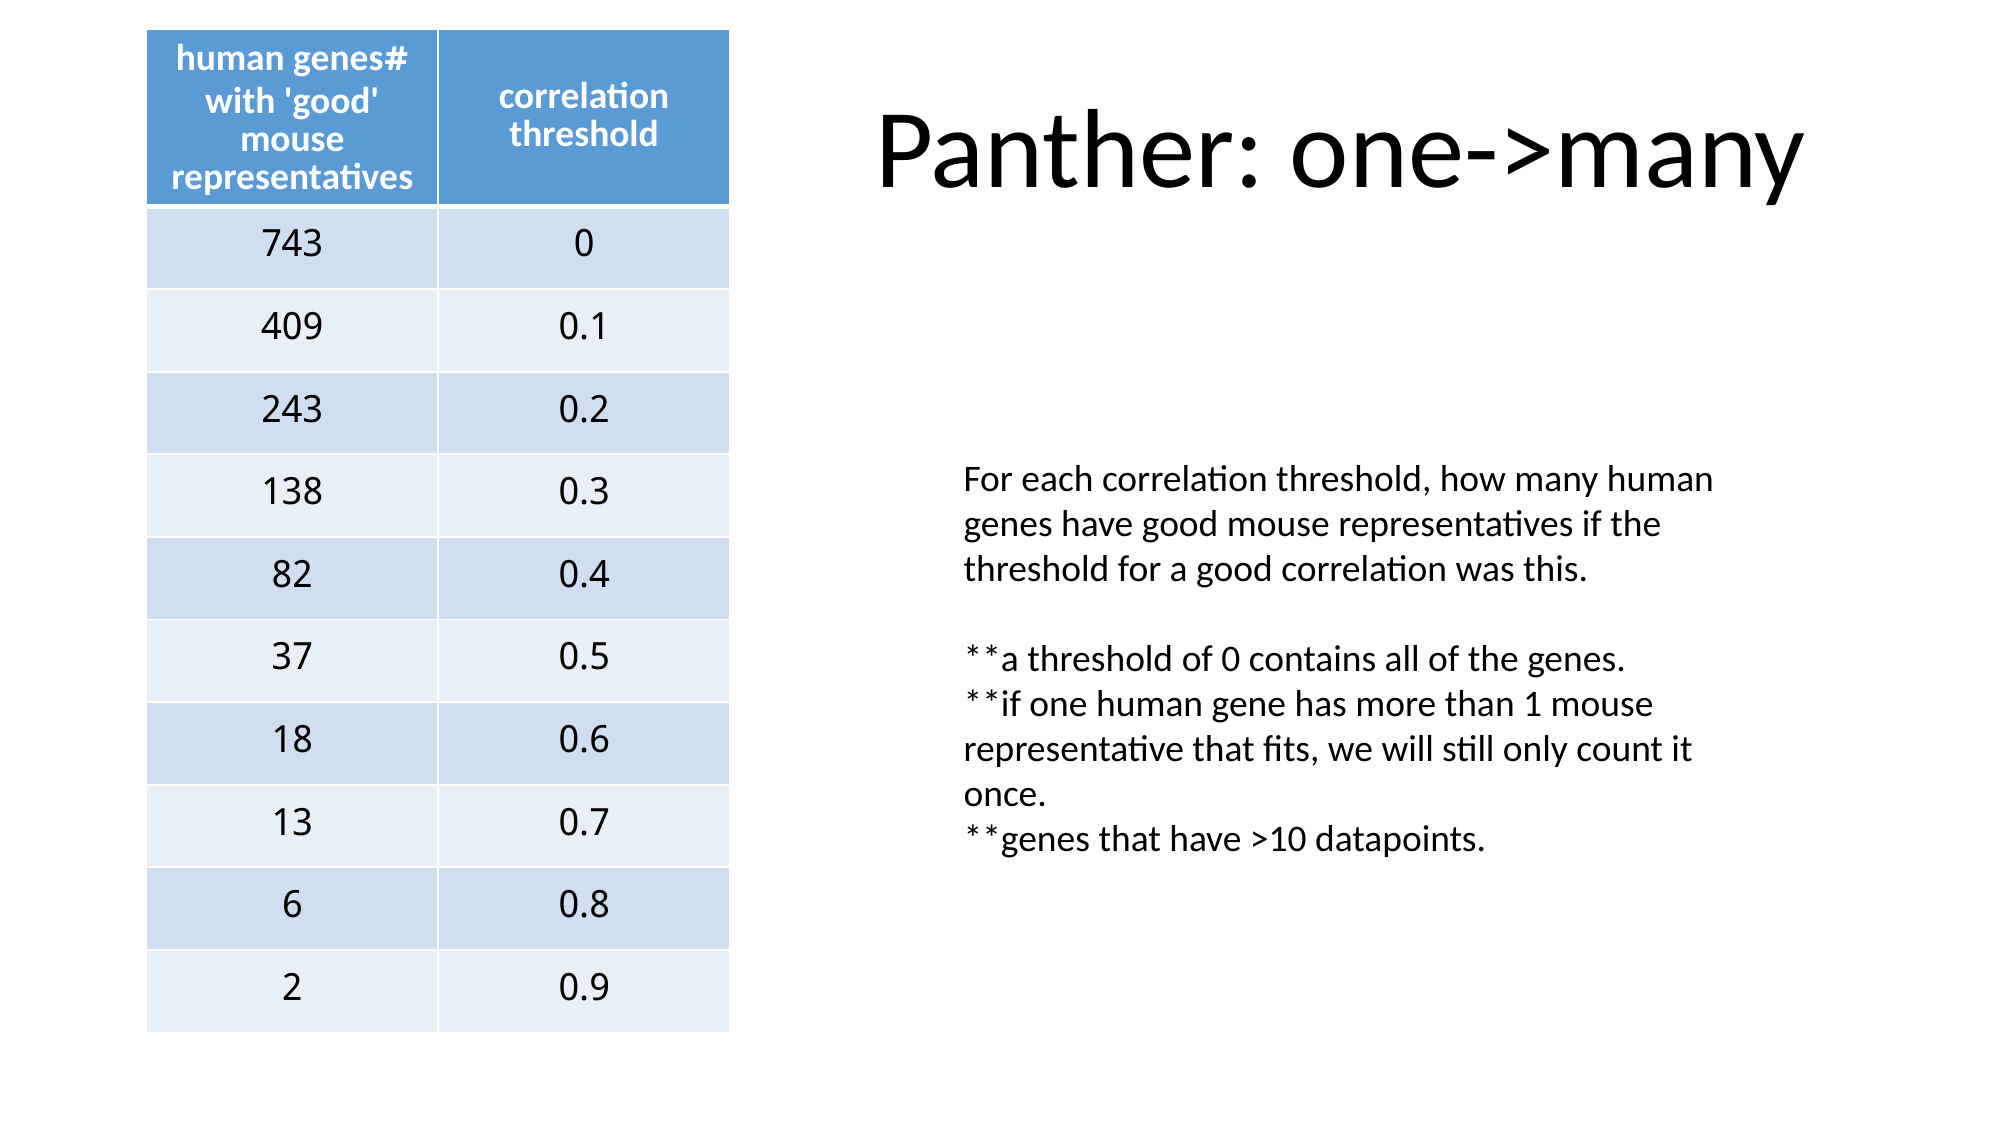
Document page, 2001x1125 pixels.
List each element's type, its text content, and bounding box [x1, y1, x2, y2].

table_cell 2 [147, 951, 437, 1032]
table_cell 6 [147, 868, 437, 949]
table_cell 0.2 [439, 373, 729, 453]
table_cell 0.1 [439, 290, 729, 371]
table_cell 82 [147, 538, 437, 619]
text_box Panther: one->many [860, 67, 1822, 217]
table_cell 138 [147, 455, 437, 536]
table_header correlation threshold [439, 30, 729, 204]
table_cell 0.7 [439, 786, 729, 866]
table_cell 743 [147, 209, 437, 288]
table_cell 0.3 [439, 455, 729, 536]
table_cell 0.6 [439, 703, 729, 784]
table_cell 0 [439, 209, 729, 288]
table_cell 243 [147, 373, 437, 453]
text_box For each correlation threshold, how many human genes have good mouse representatives if the threshold for a good correlation was this. **a threshold of 0 contains all of the genes. **if one human gene has more than 1 mouse representative that fits, we will still only count it once. **genes that have >10 datapoints. [948, 446, 1788, 867]
table_cell 409 [147, 290, 437, 371]
table_cell 0.5 [439, 620, 729, 701]
table_cell 37 [147, 620, 437, 701]
table_cell 0.8 [439, 868, 729, 949]
table_cell 0.4 [439, 538, 729, 619]
table_header #human genes with 'good' mouse representatives [147, 30, 437, 204]
table_cell 0.9 [439, 951, 729, 1032]
table_cell 18 [147, 703, 437, 784]
table_cell 13 [147, 786, 437, 866]
